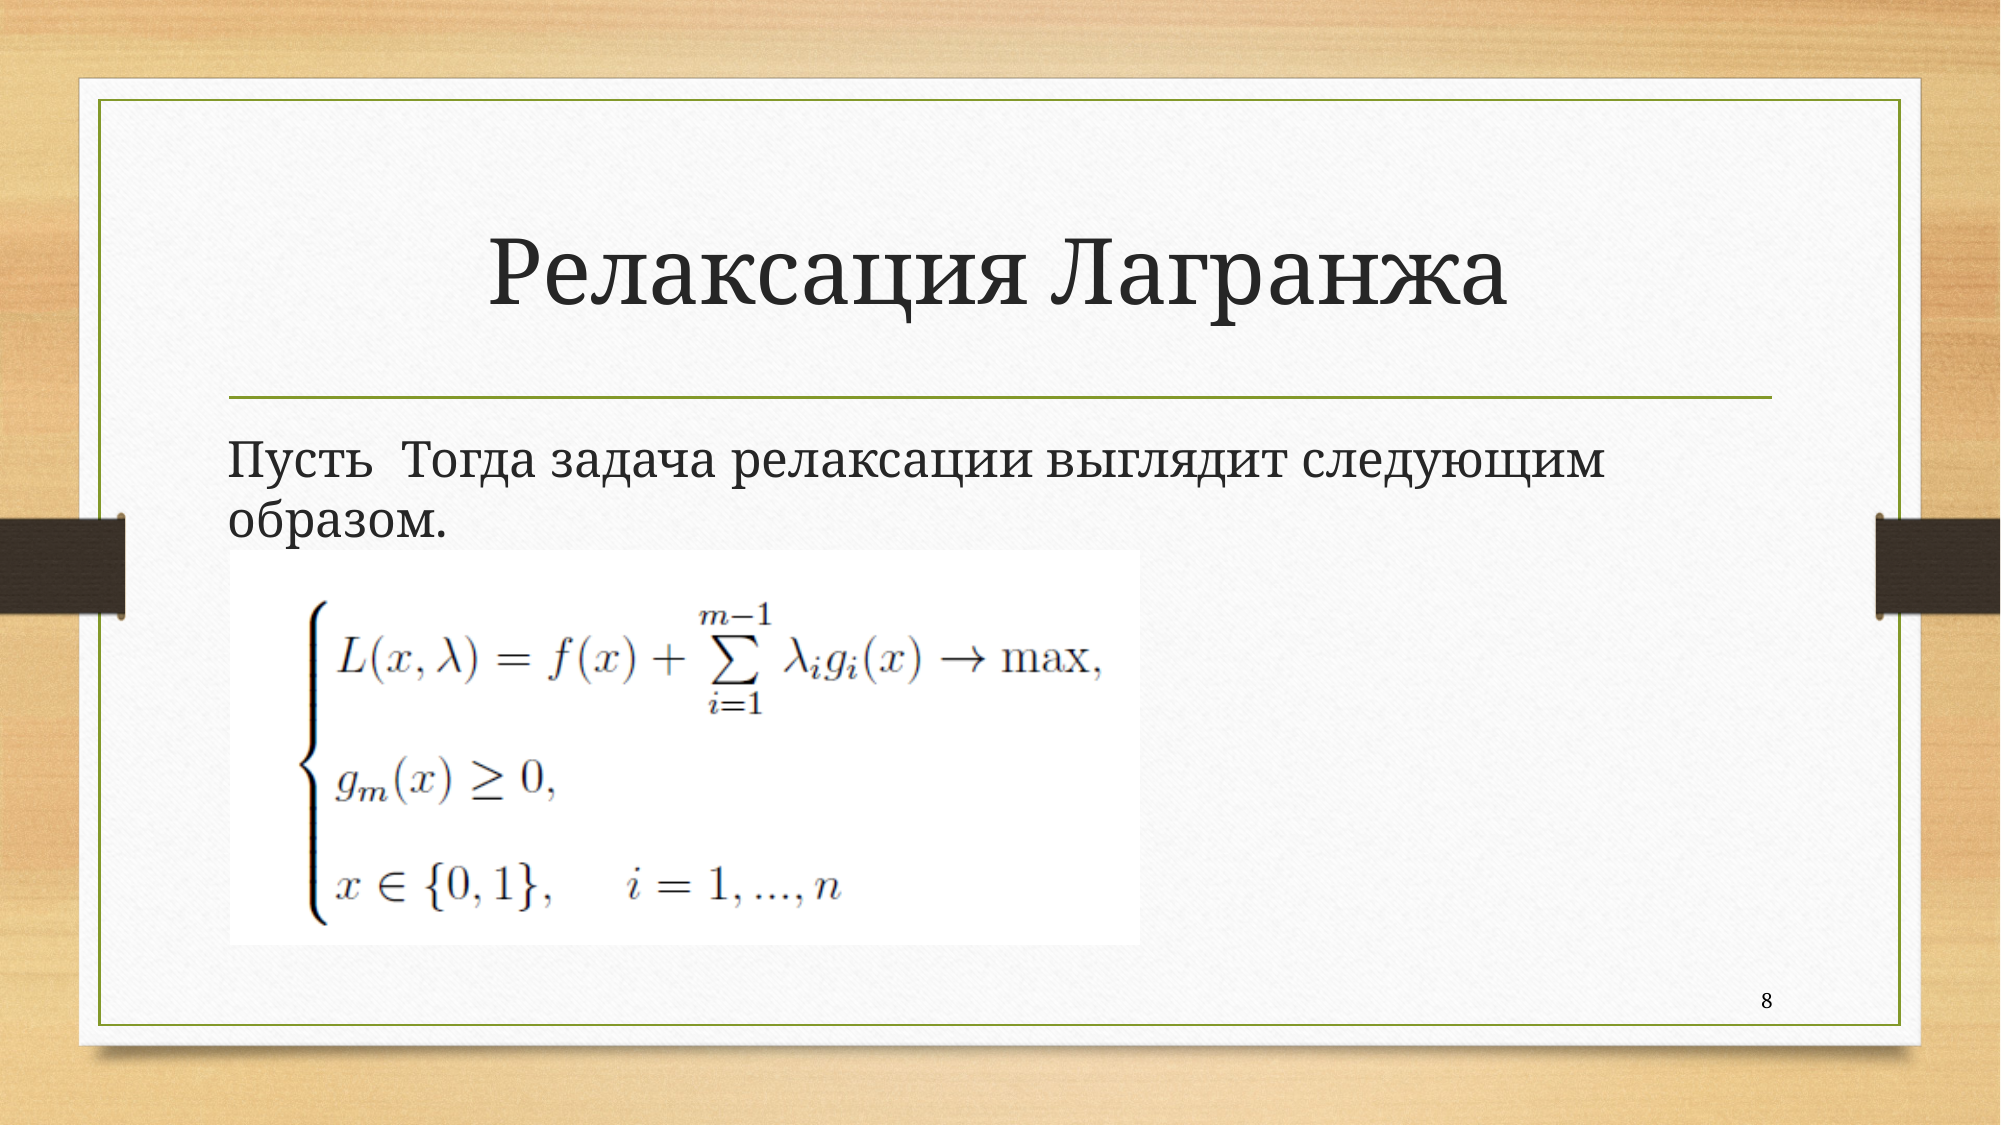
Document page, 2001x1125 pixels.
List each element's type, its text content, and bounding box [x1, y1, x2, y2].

title Релаксация Лагранжа [212, 161, 1788, 375]
picture [0, 0, 2001, 1125]
slide_number 8 [1698, 979, 1788, 1025]
